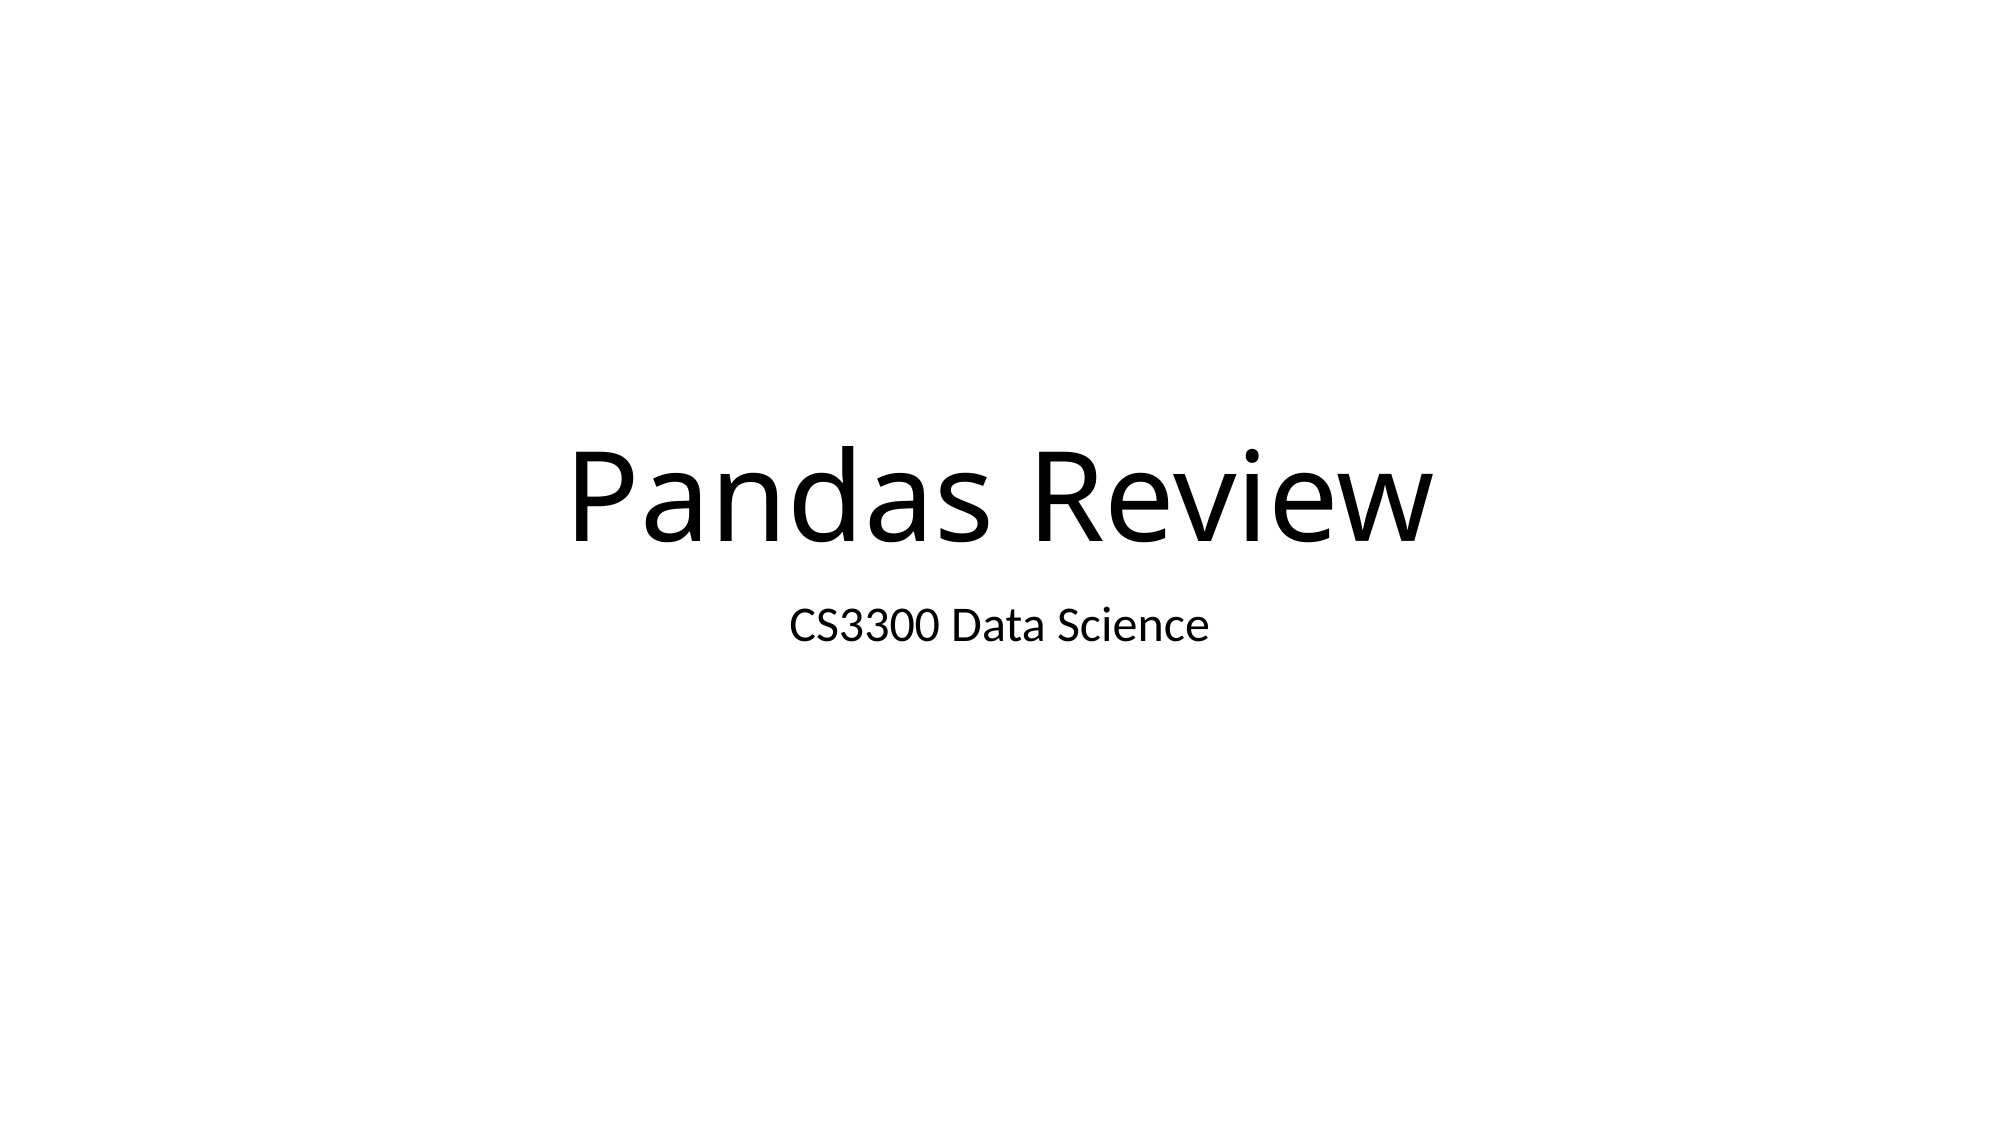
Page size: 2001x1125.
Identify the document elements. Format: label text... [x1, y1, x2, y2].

subtitle CS3300 Data Science [249, 590, 1750, 863]
title Pandas Review [249, 184, 1750, 576]
